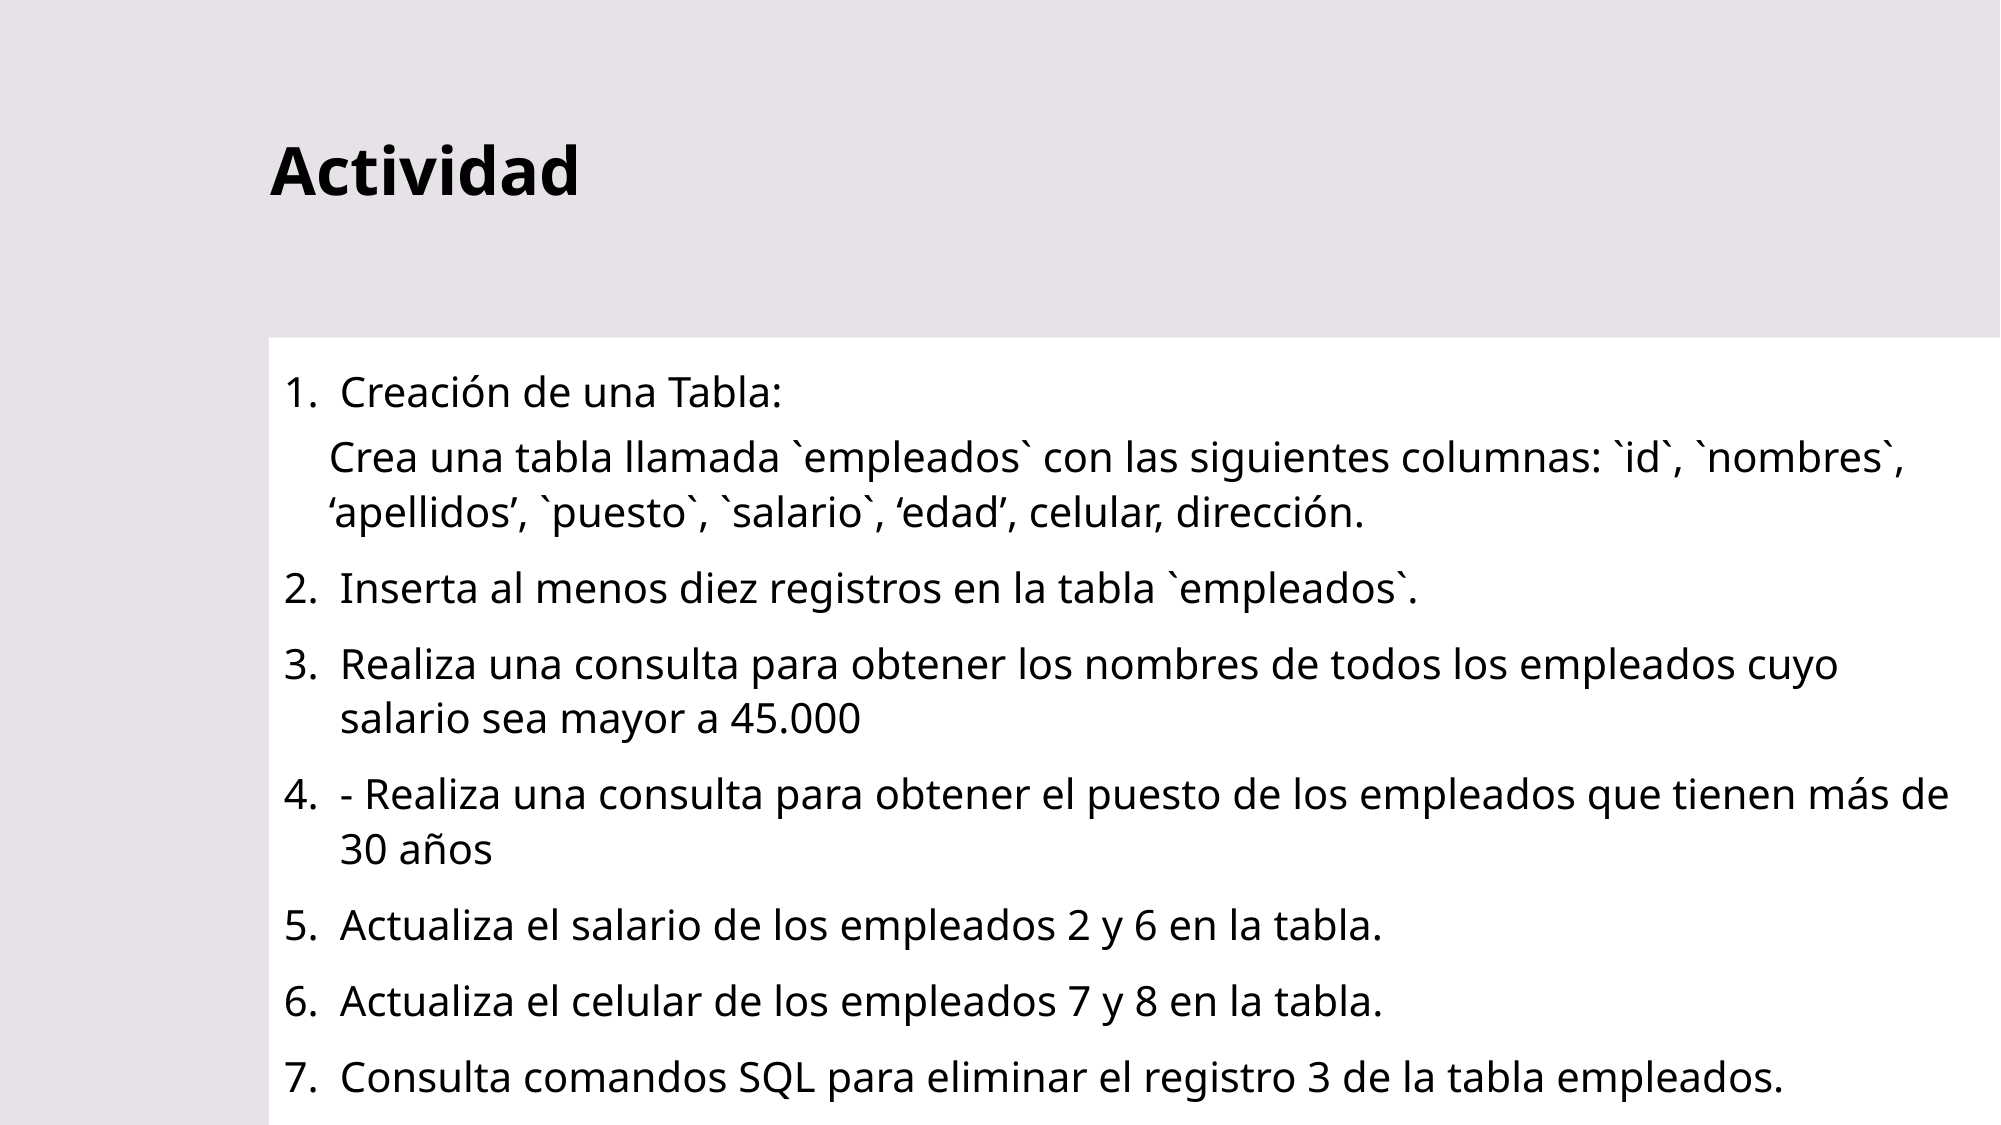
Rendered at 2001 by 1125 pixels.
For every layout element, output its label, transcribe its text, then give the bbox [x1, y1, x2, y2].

list Creación de una Tabla: Crea una tabla llamada `empleados` con las siguientes columnas: `id`, `nombres`, ‘apellidos’, `puesto`, `salario`, ‘edad’, celular, dirección. Inserta al menos diez registros en la tabla `empleados`. Realiza una consulta para obtener los nombres de todos los empleados cuyo salario sea mayor a 45.000 - Realiza una consulta para obtener el puesto de los empleados que tienen más de 30 años Actualiza el salario de los empleados 2 y 6 en la tabla. Actualiza el celular de los empleados 7 y 8 en la tabla. Consulta comandos SQL para eliminar el registro 3 de la tabla empleados. [268, 352, 1981, 1092]
title Actividad [255, 80, 1778, 258]
text_box [268, 336, 2000, 1125]
text_box [0, 0, 2000, 1125]
